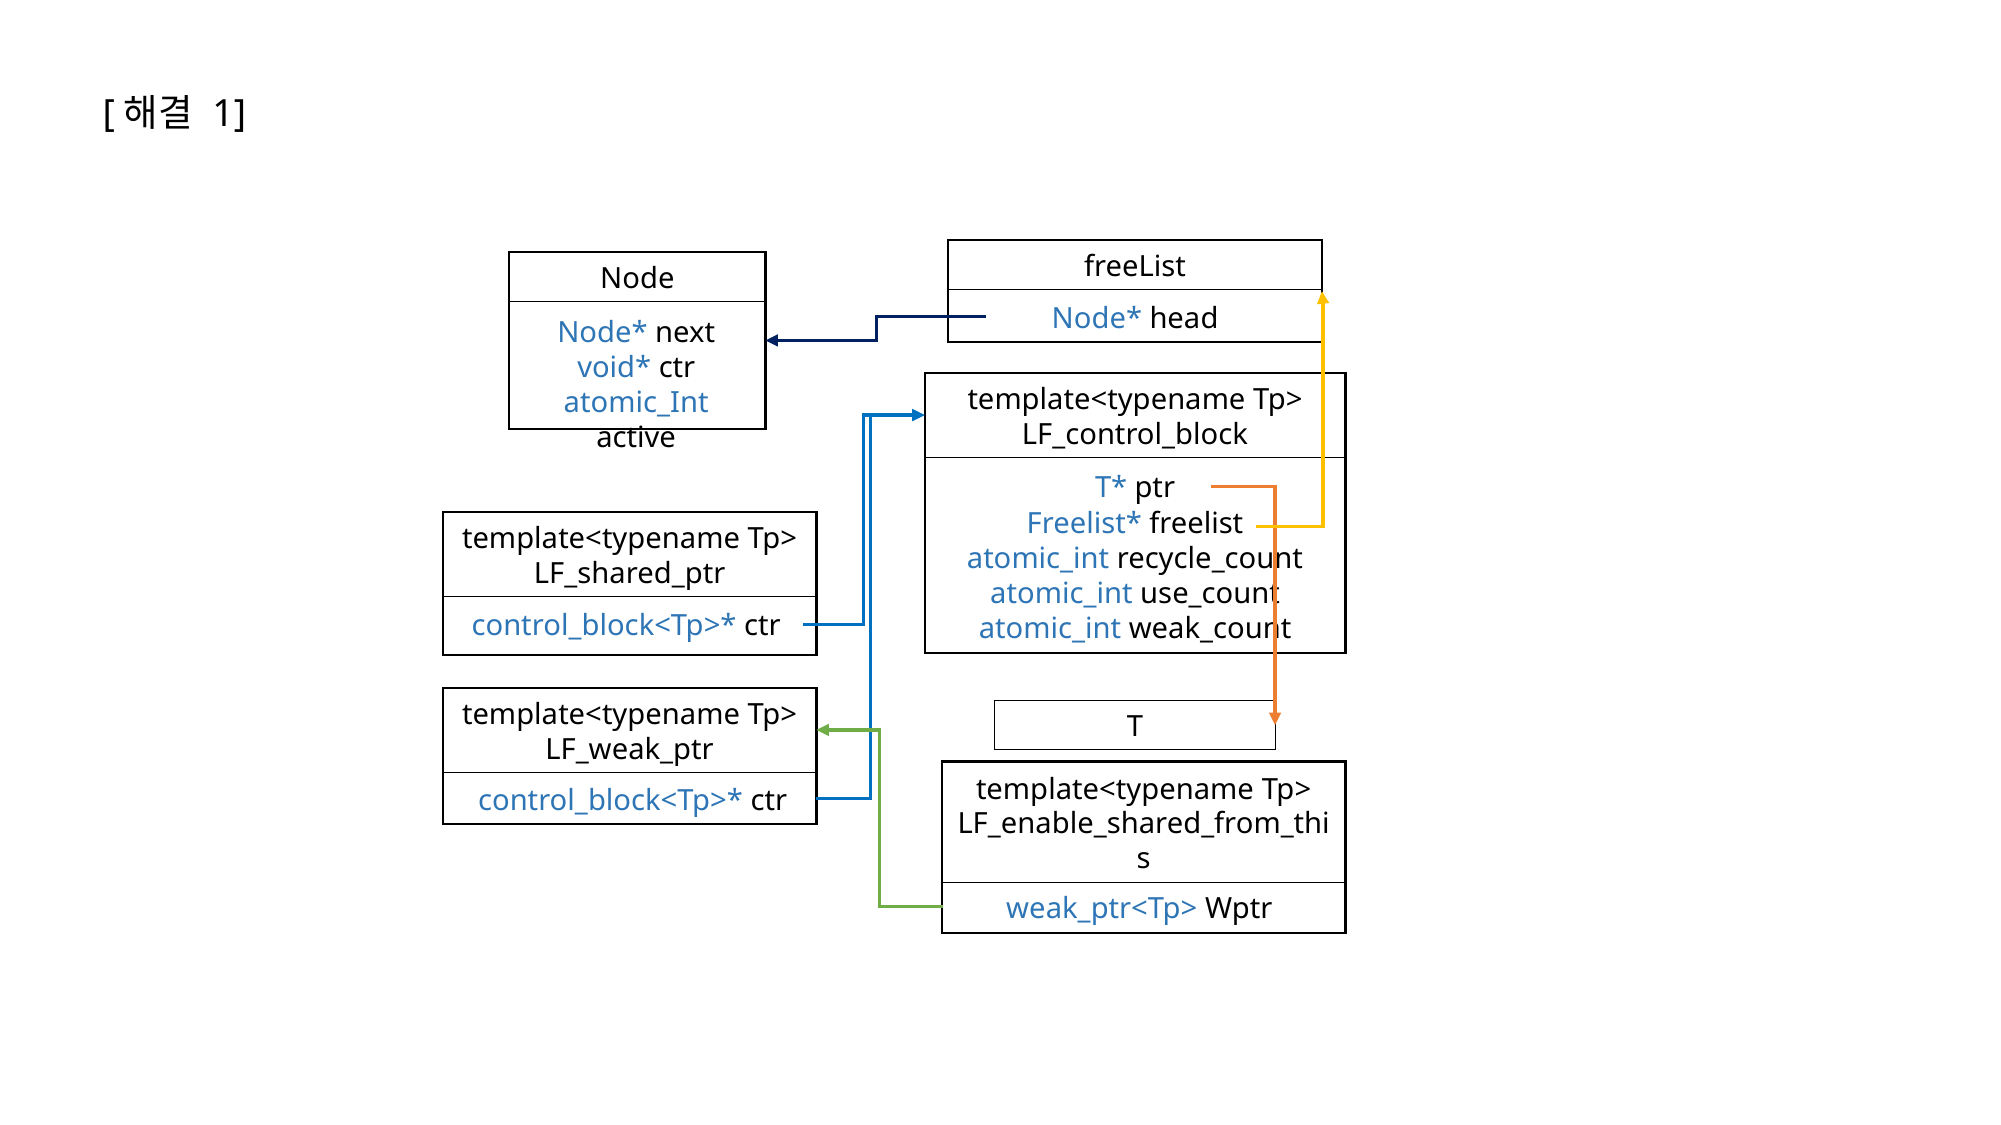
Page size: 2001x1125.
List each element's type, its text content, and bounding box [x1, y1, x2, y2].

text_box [442, 240, 1346, 933]
text_box [해결 1] [87, 81, 261, 142]
